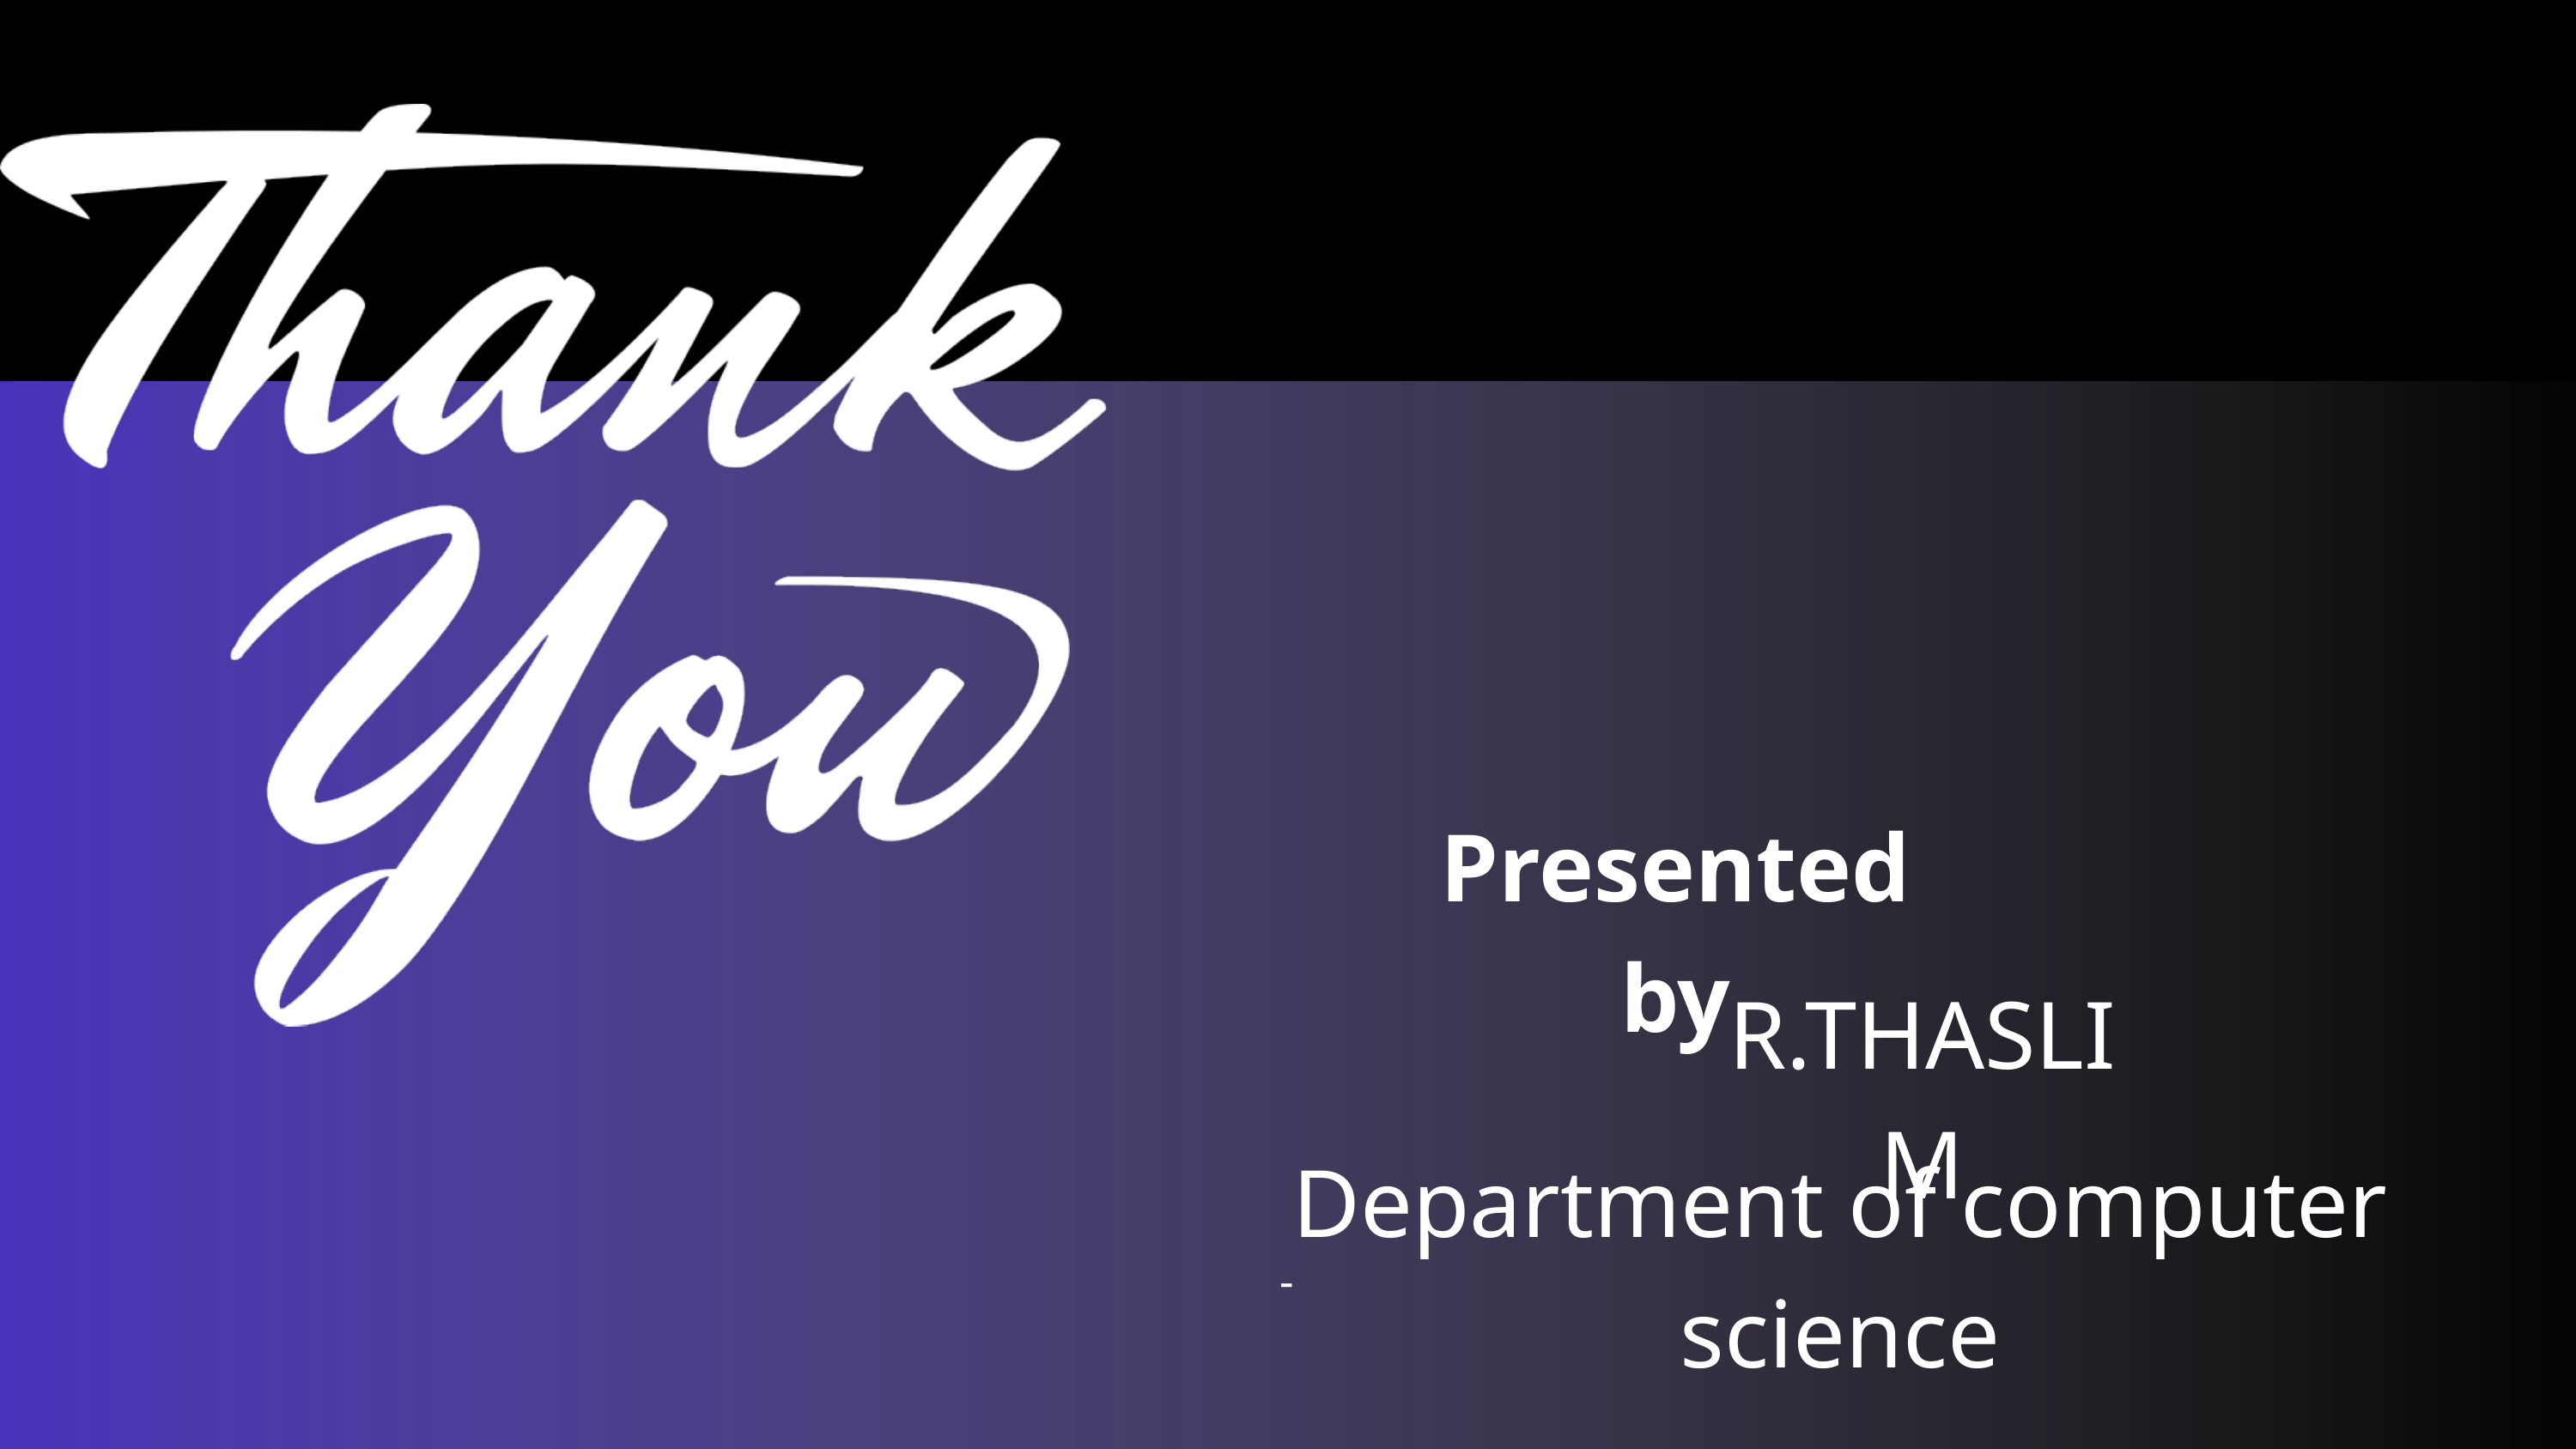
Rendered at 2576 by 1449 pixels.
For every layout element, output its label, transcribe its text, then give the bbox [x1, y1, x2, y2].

text_box [0, 104, 1116, 1027]
text_box Department of computer science [1196, 1125, 2484, 1386]
text_box R.THASLIM [1717, 957, 2128, 1218]
text_box [0, 381, 2576, 1449]
text_box Presented by [1376, 790, 1975, 1051]
